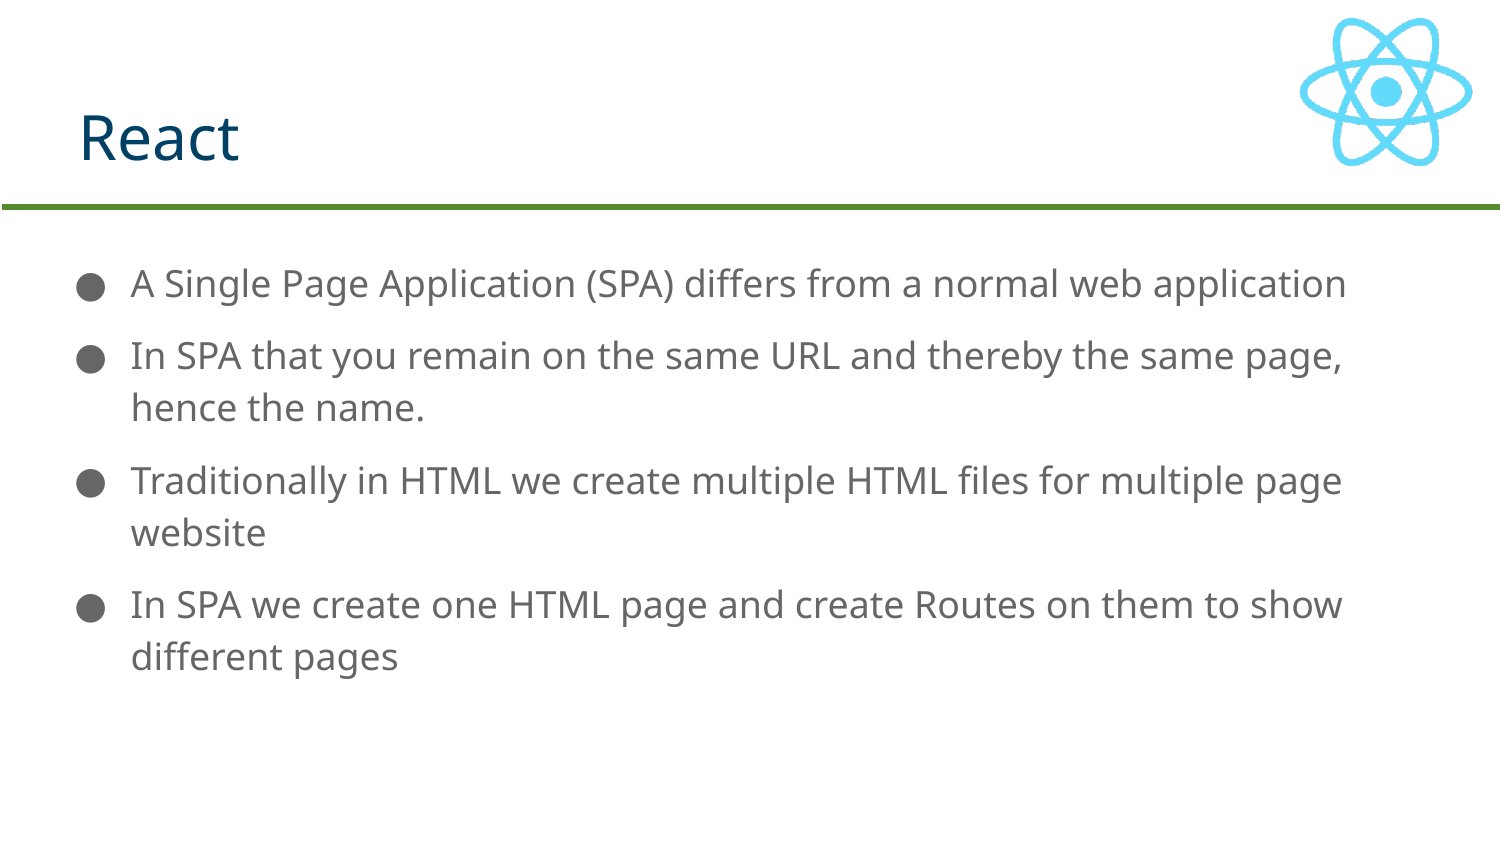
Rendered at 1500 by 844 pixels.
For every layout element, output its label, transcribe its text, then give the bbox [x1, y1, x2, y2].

list A Single Page Application (SPA) differs from a normal web application In SPA that you remain on the same URL and thereby the same page, hence the name. Traditionally in HTML we create multiple HTML files for multiple page website In SPA we create one HTML page and create Routes on them to show different pages [40, 238, 1414, 744]
picture [1287, 13, 1480, 176]
title React [63, 75, 1437, 188]
